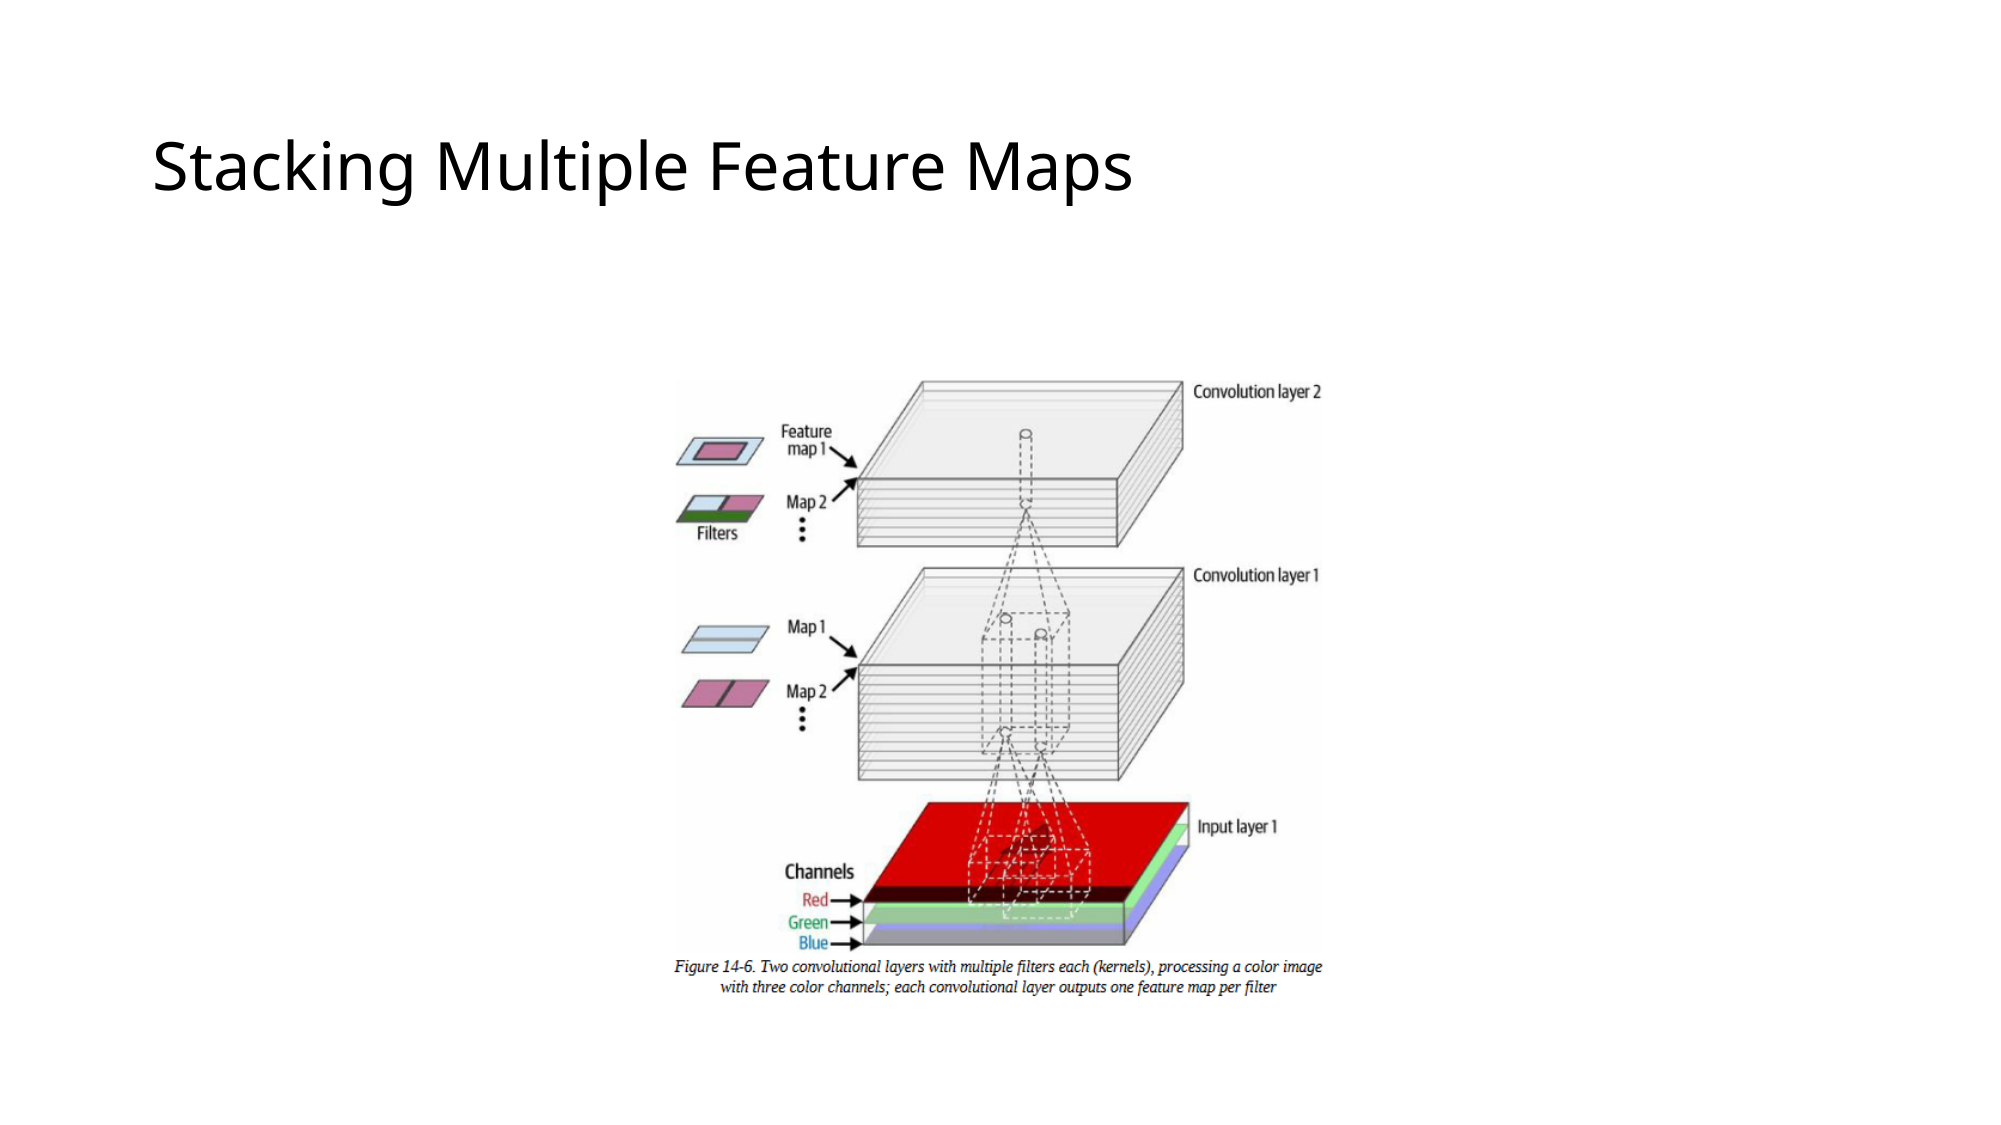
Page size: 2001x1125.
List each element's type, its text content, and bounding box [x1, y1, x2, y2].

title Stacking Multiple Feature Maps [137, 59, 1863, 278]
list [637, 299, 1363, 1014]
